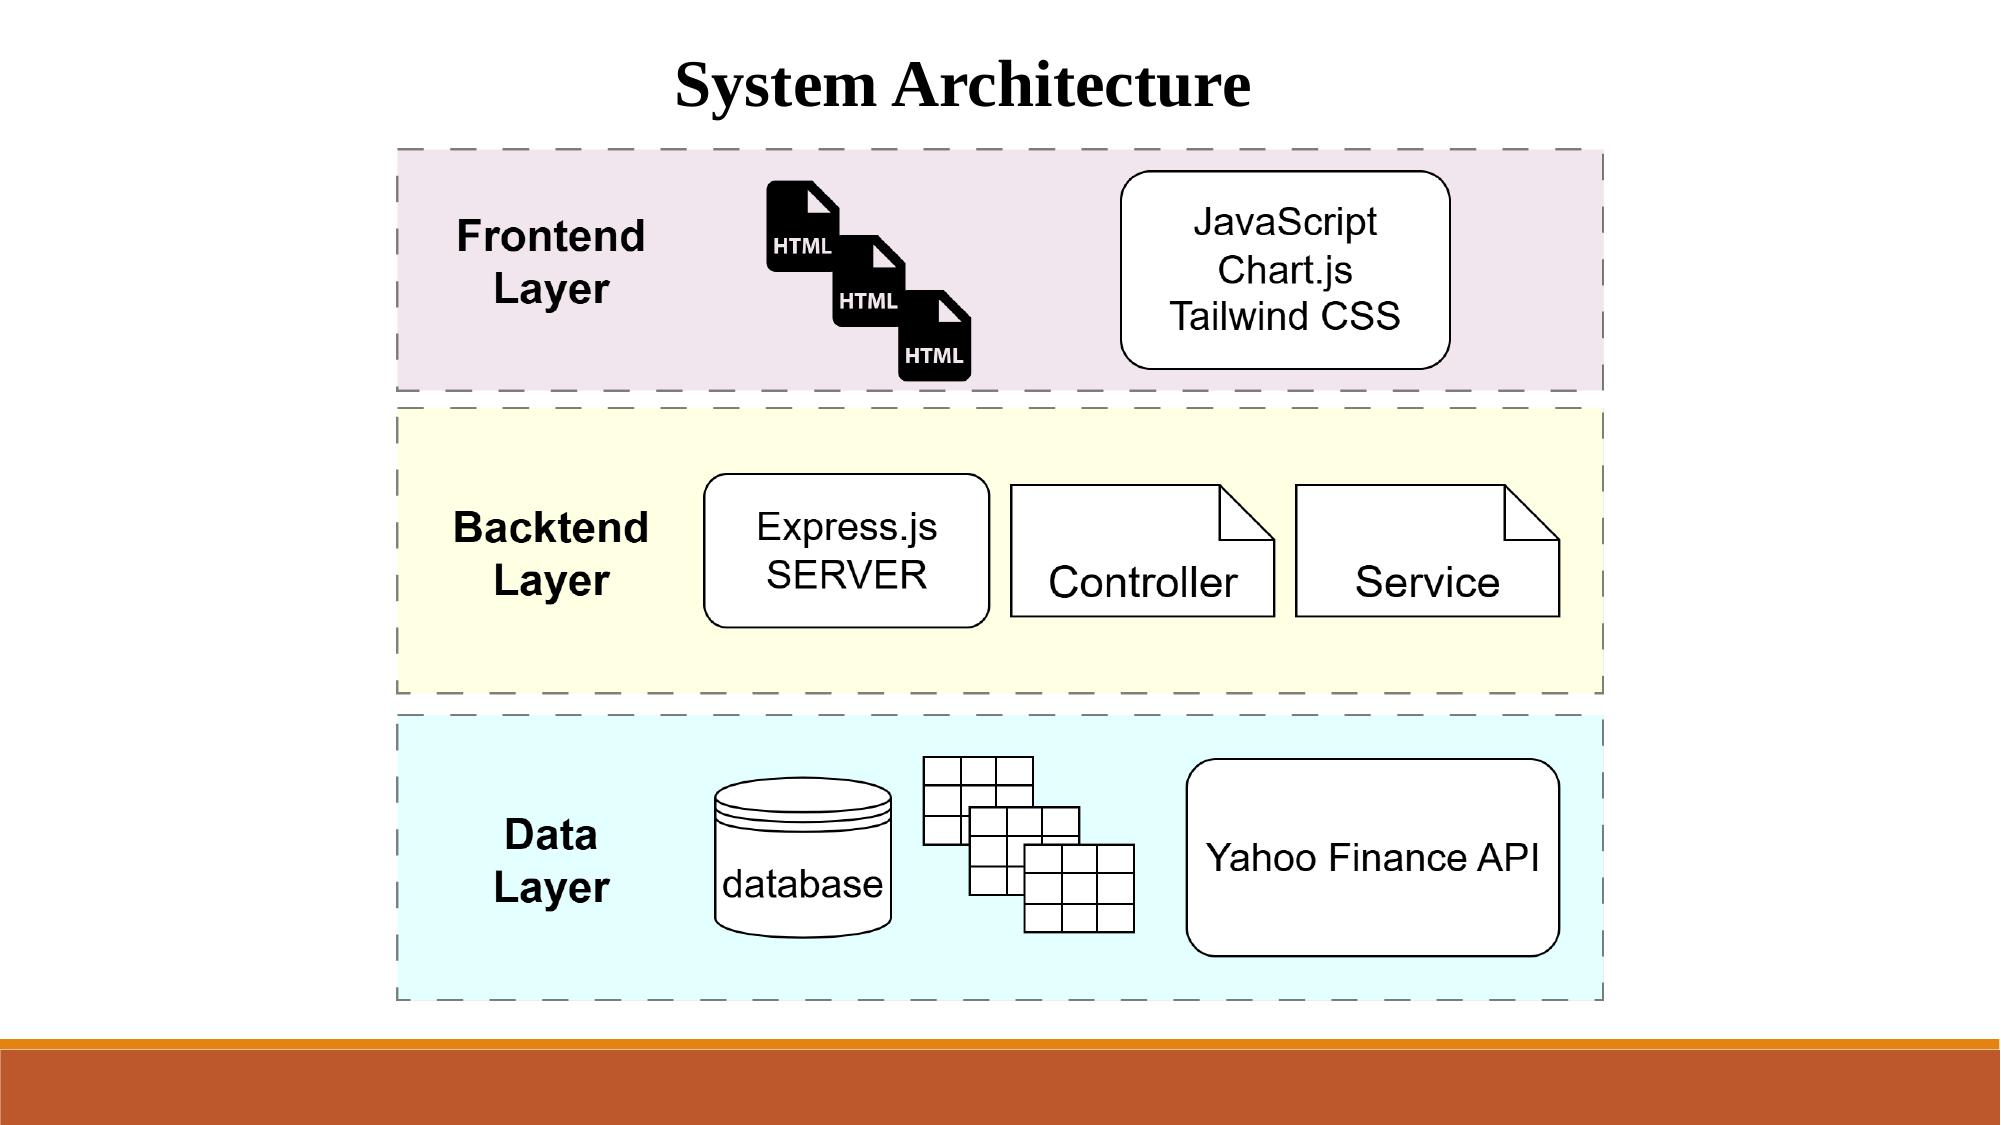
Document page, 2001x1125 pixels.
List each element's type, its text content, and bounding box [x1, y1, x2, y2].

text_box System Architecture [293, 32, 1635, 127]
picture [395, 147, 1604, 1001]
